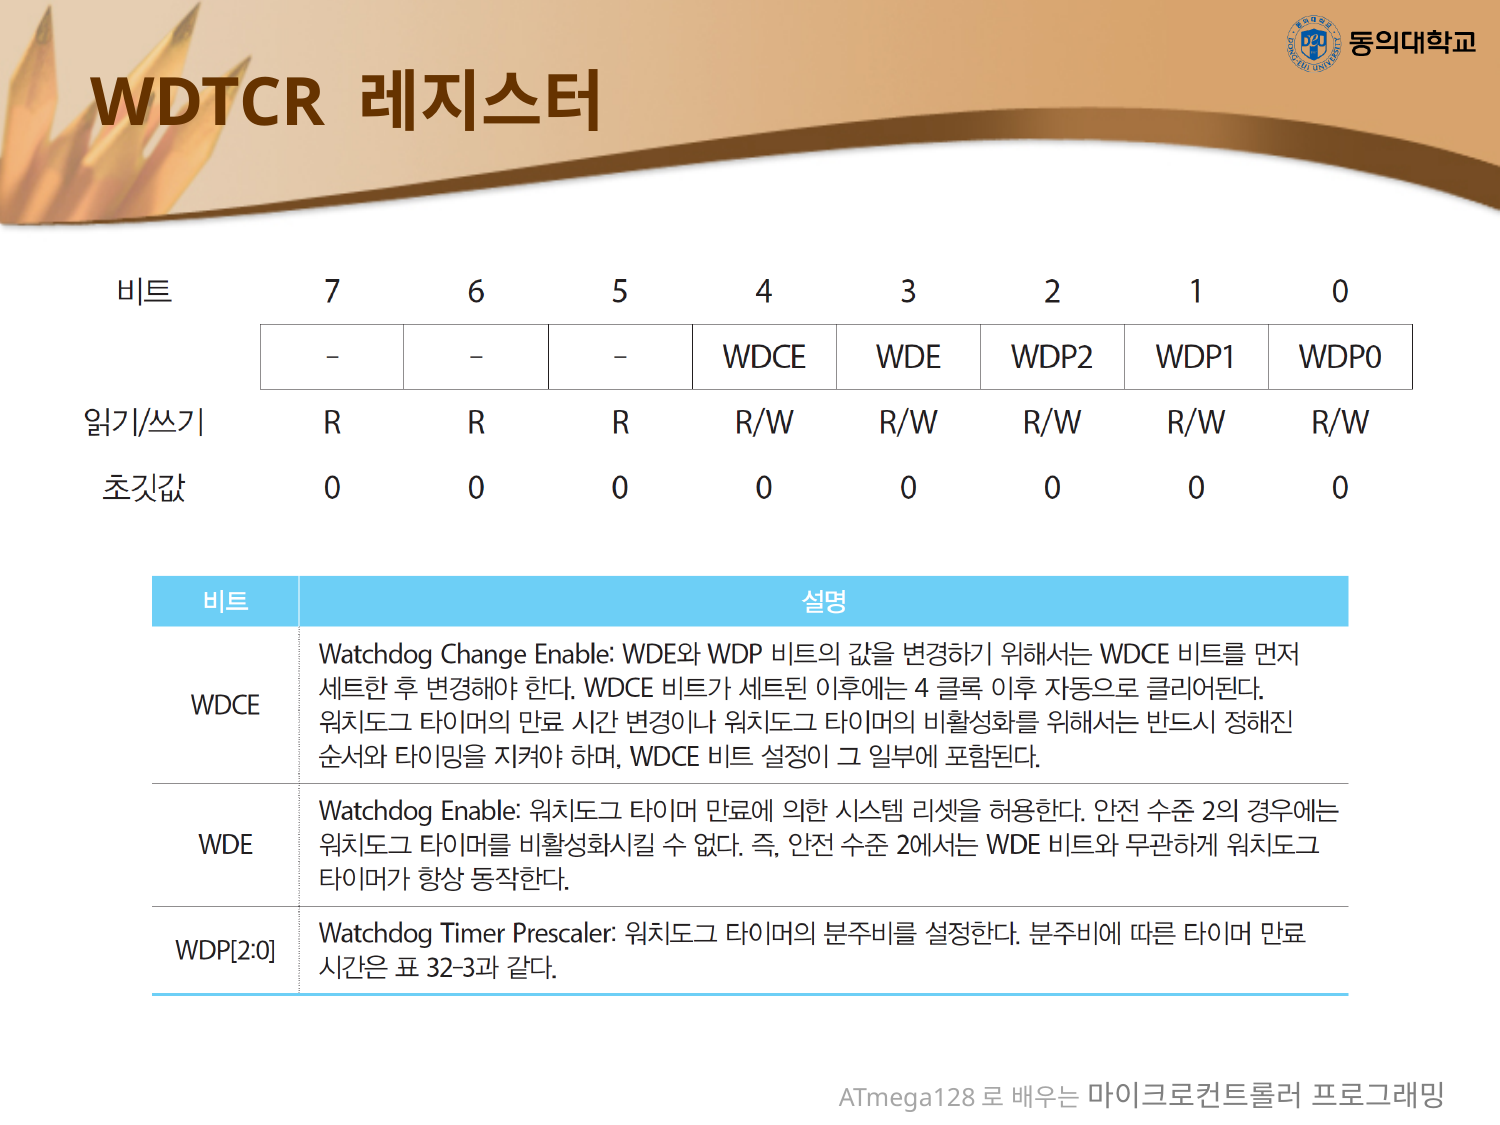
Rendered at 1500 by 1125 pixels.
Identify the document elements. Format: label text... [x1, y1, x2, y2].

title WDTCR 레지스터 [75, 47, 1376, 150]
picture [0, 0, 1500, 1125]
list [83, 266, 1417, 511]
